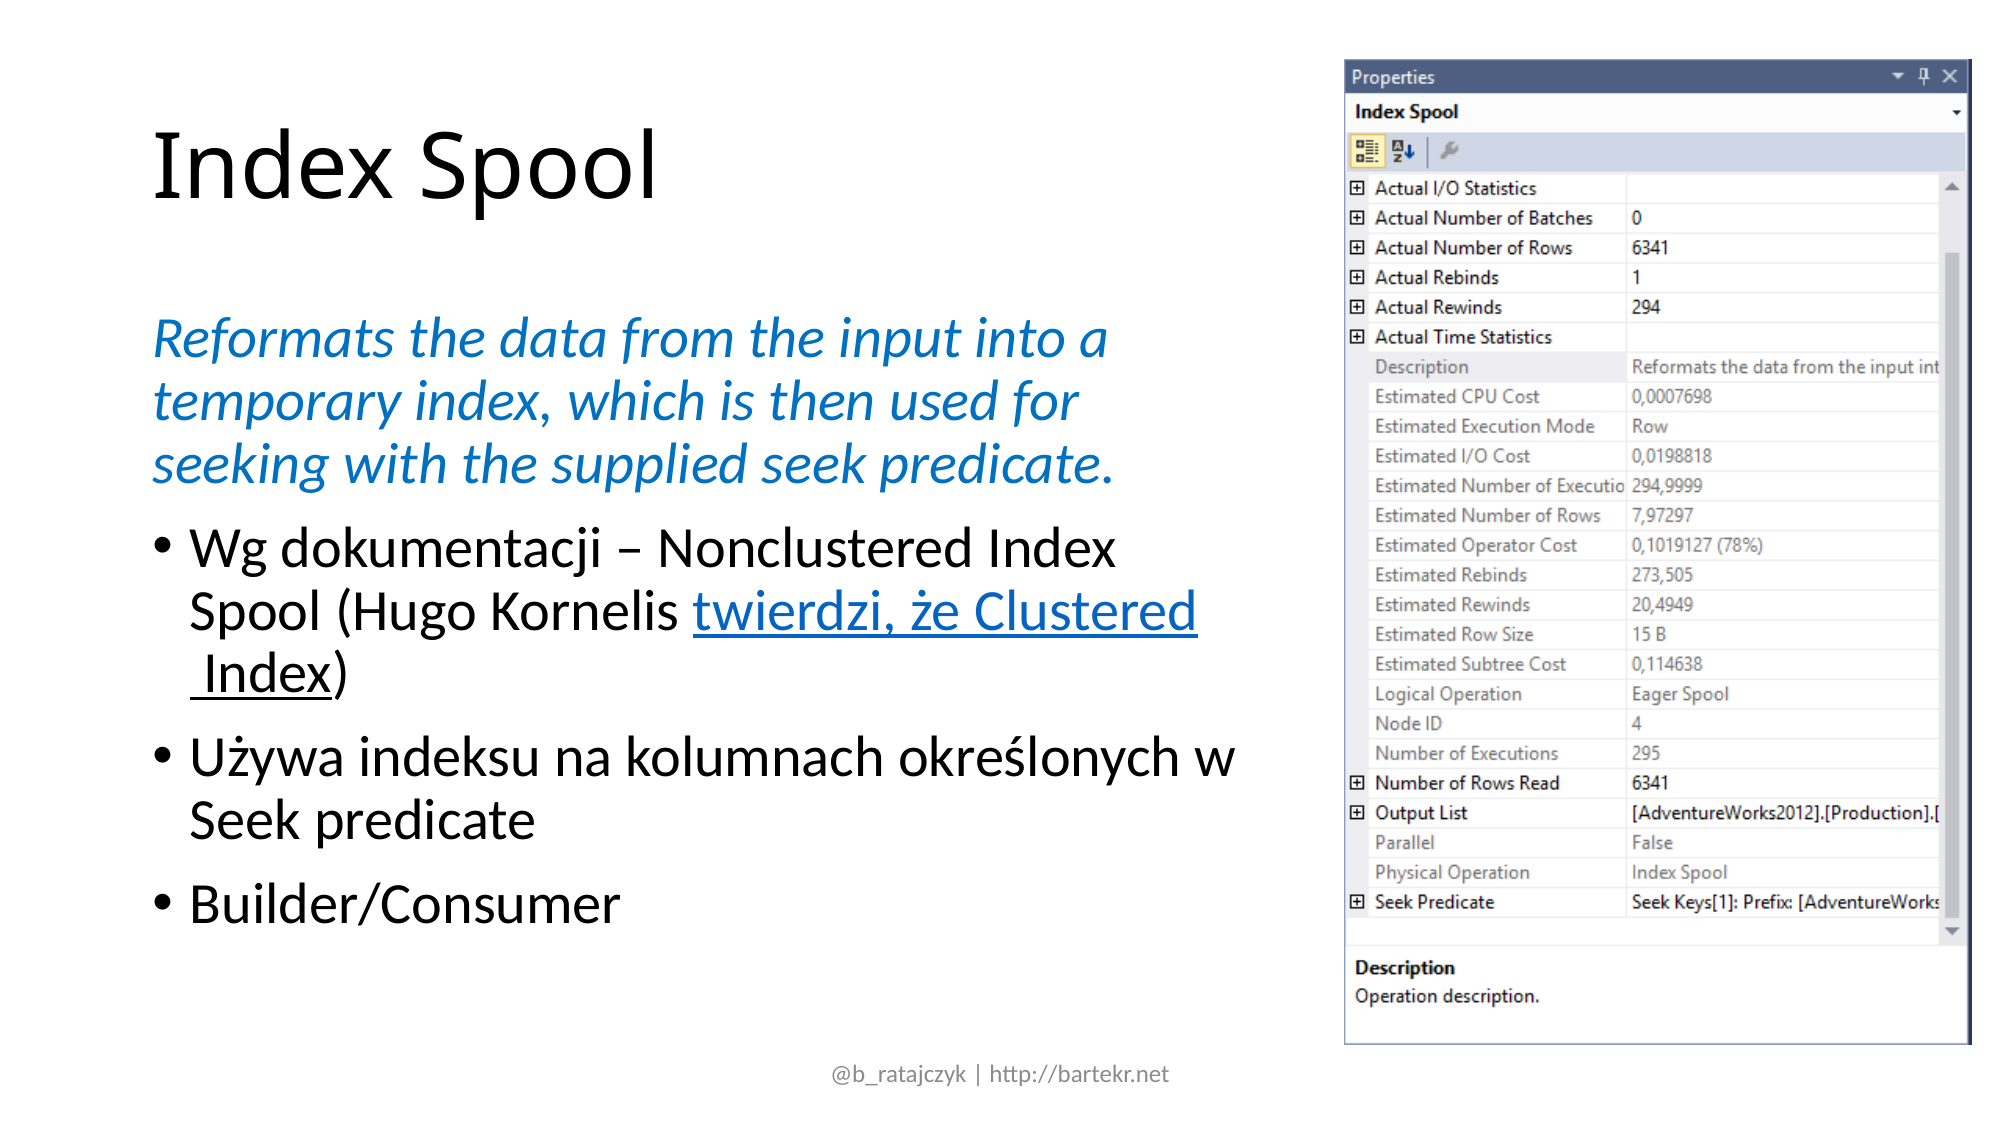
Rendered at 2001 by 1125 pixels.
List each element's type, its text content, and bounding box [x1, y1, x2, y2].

footer @b_ratajczyk | http://bartekr.net [662, 1042, 1338, 1103]
title Index Spool [137, 59, 1263, 278]
picture [1344, 59, 1972, 1045]
list Reformats the data from the input into a temporary index, which is then used for seeking with the supplied seek predicate. Wg dokumentacji – Nonclustered Index Spool (Hugo Kornelis twierdzi, że Clustered Index) Używa indeksu na kolumnach określonych w Seek predicate Builder/Consumer [137, 299, 1263, 1014]
